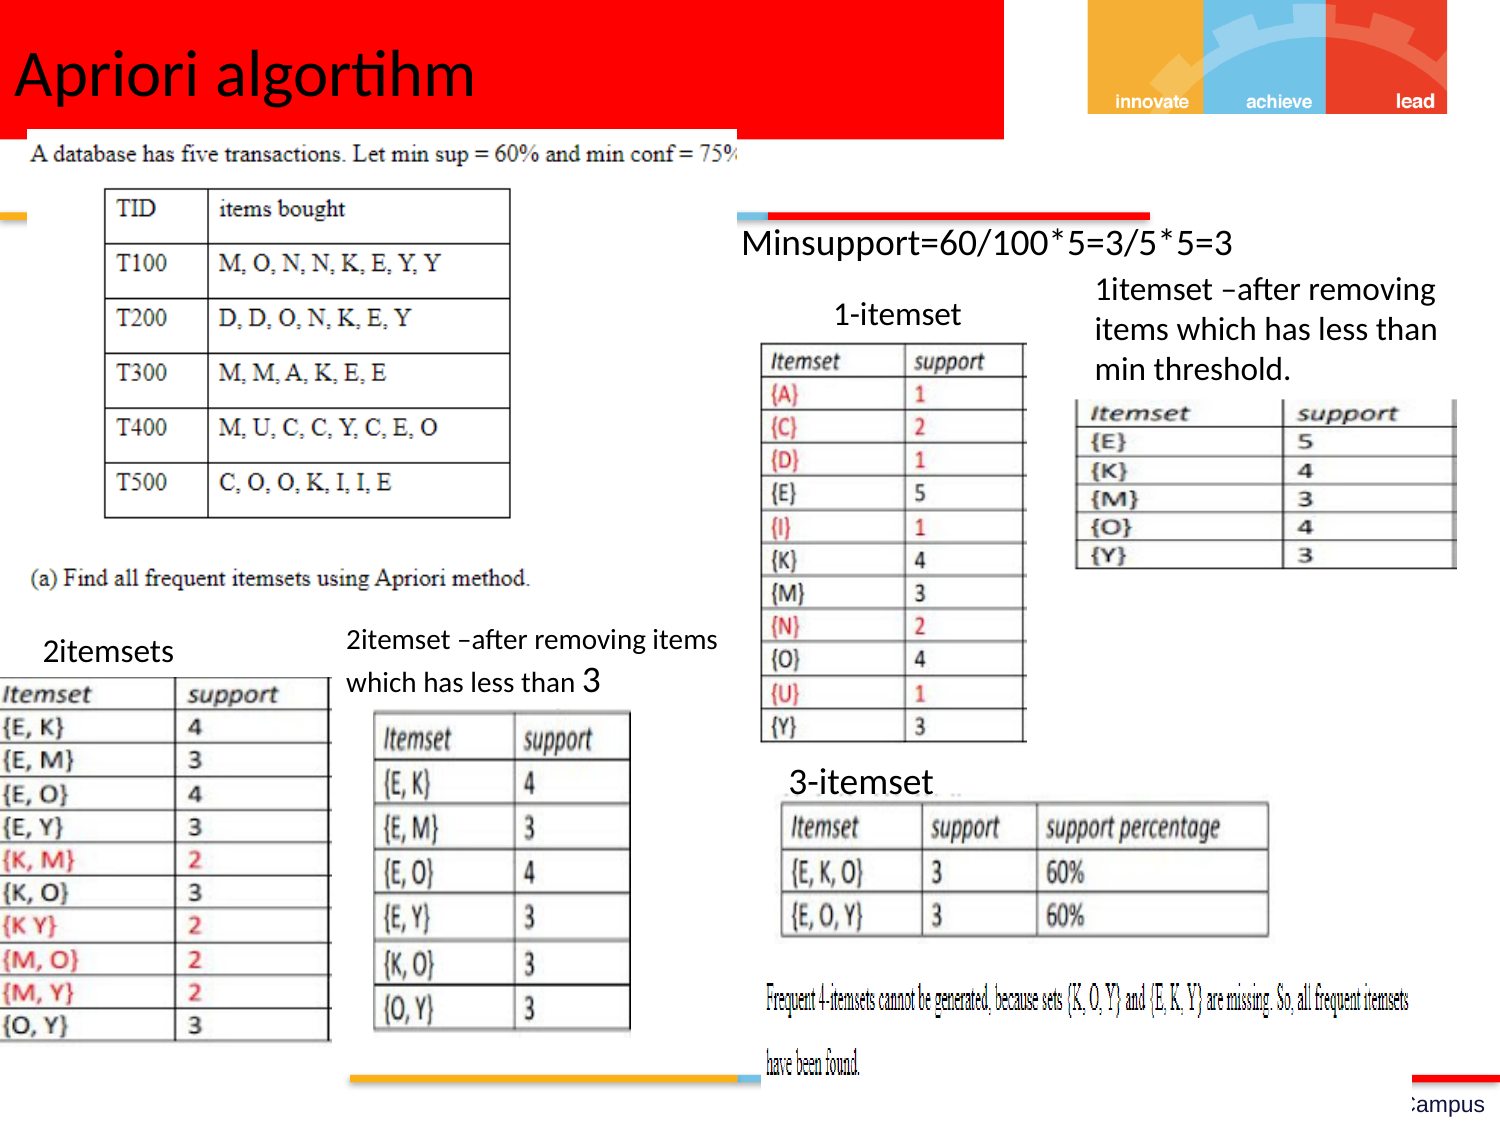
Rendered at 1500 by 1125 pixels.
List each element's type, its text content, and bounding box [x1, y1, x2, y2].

text_box 2itemsets [27, 621, 331, 676]
text_box 1-itemset [741, 284, 1046, 380]
text_box 2itemset –after removing items which has less than 3 [331, 612, 747, 708]
picture [761, 791, 1412, 1125]
picture [373, 708, 631, 1038]
picture [1073, 387, 1457, 582]
text_box Apriori algortihm [0, 0, 1004, 140]
text_box Minsupport=60/100*5=3/5*5=3 [741, 210, 1365, 316]
picture [752, 336, 1027, 752]
text_box 3-itemset [773, 749, 1046, 791]
picture [1087, 0, 1448, 114]
text_box 1itemset –after removing items which has less than min threshold. [1079, 260, 1500, 435]
picture [27, 129, 737, 609]
picture [0, 676, 332, 1047]
